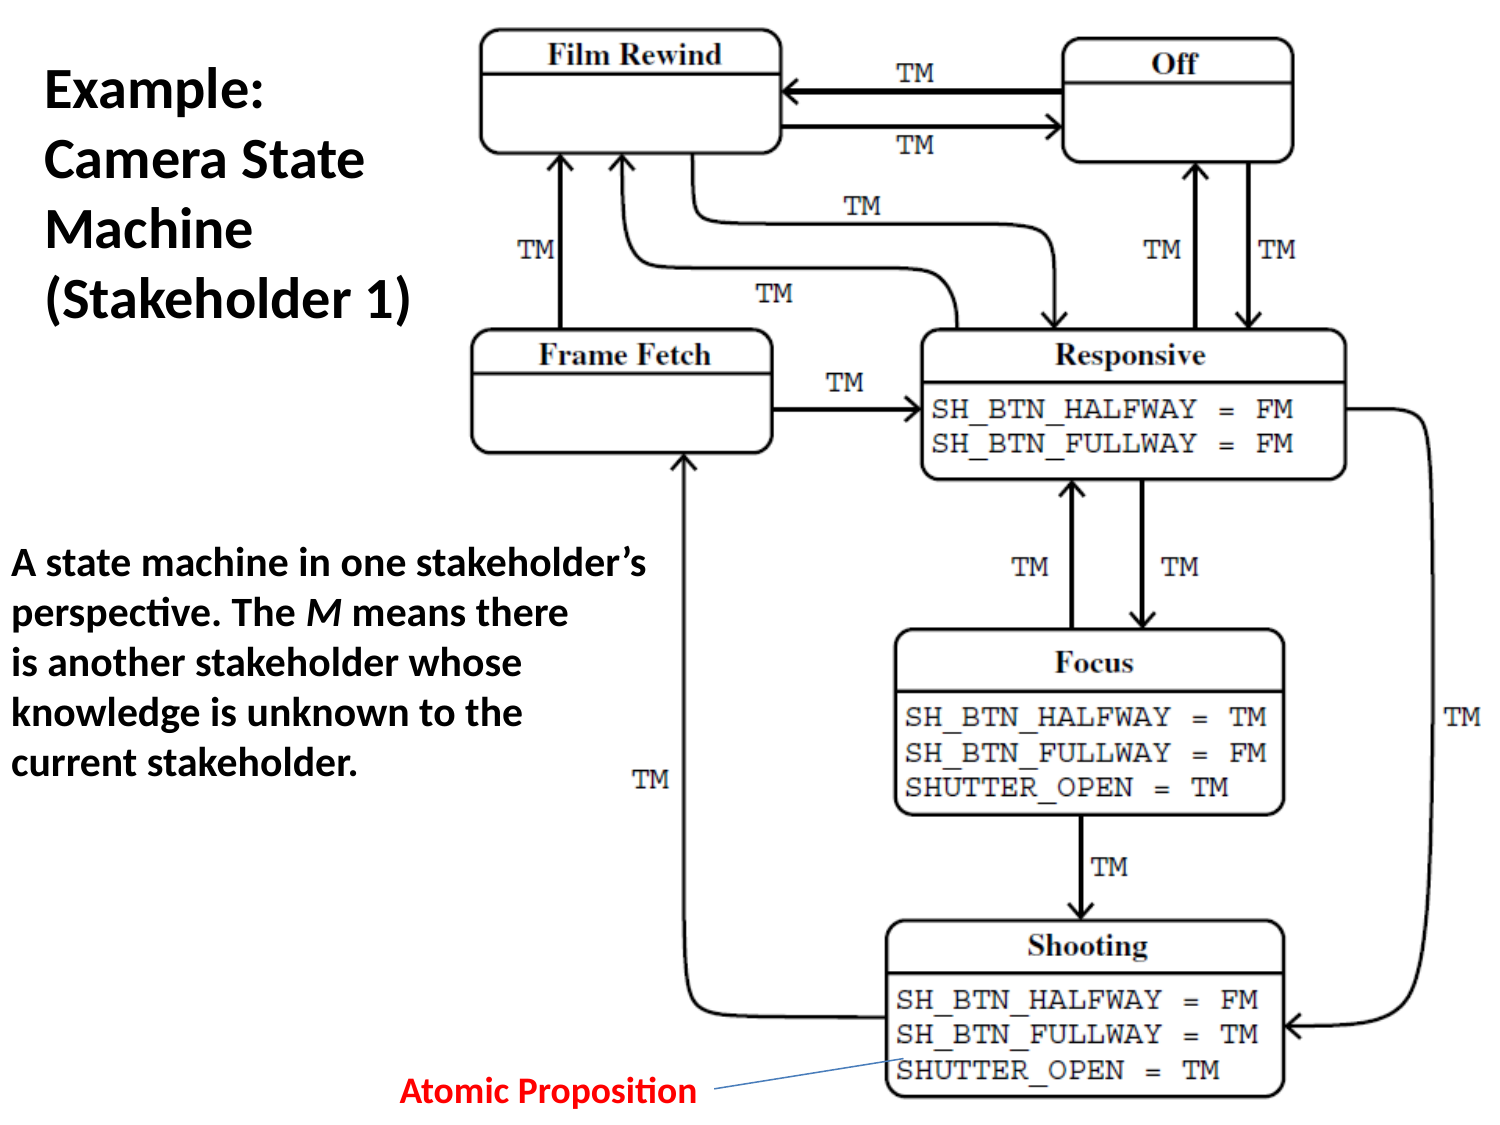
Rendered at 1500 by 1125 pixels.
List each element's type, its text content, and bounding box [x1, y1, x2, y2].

picture [454, 11, 1495, 1107]
text_box Example: Camera State Machine (Stakeholder 1) [29, 42, 449, 338]
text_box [713, 1058, 904, 1090]
text_box Atomic Proposition [384, 1058, 713, 1119]
text_box A state machine in one stakeholder’s perspective. The M means there is another stakeholder whose knowledge is unknown to the current stakeholder. [0, 527, 449, 792]
